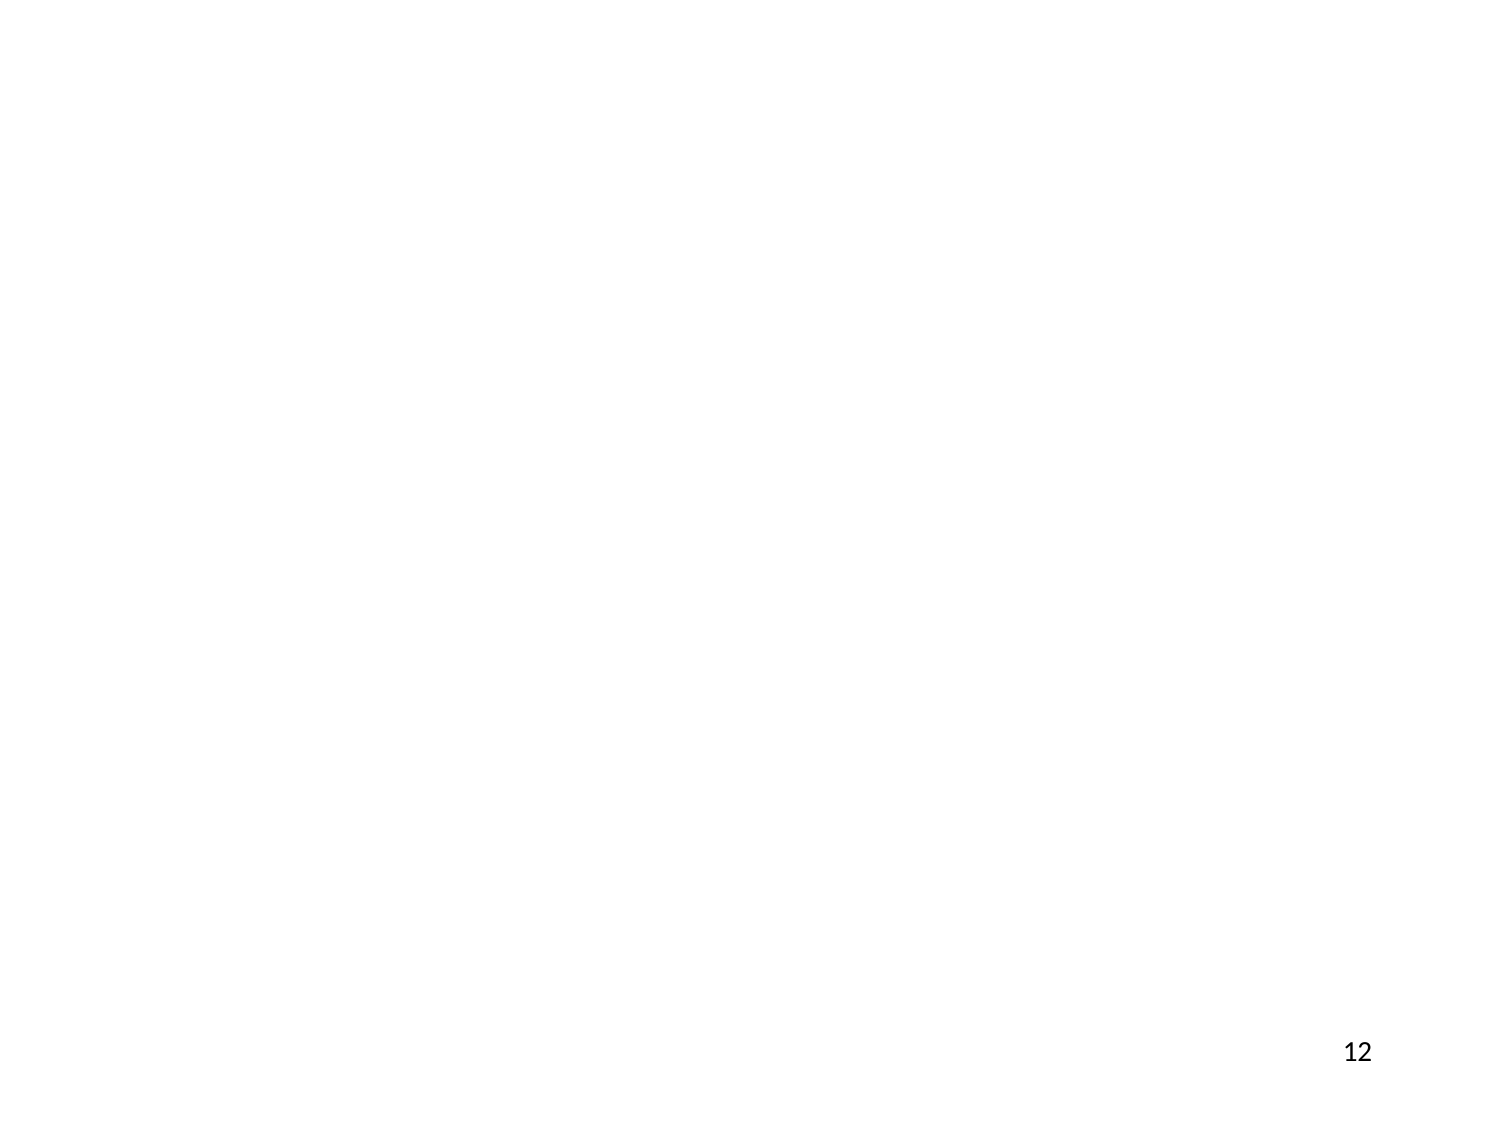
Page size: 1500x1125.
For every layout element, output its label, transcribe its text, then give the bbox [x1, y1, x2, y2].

slide_number 12 [1074, 1025, 1388, 1100]
